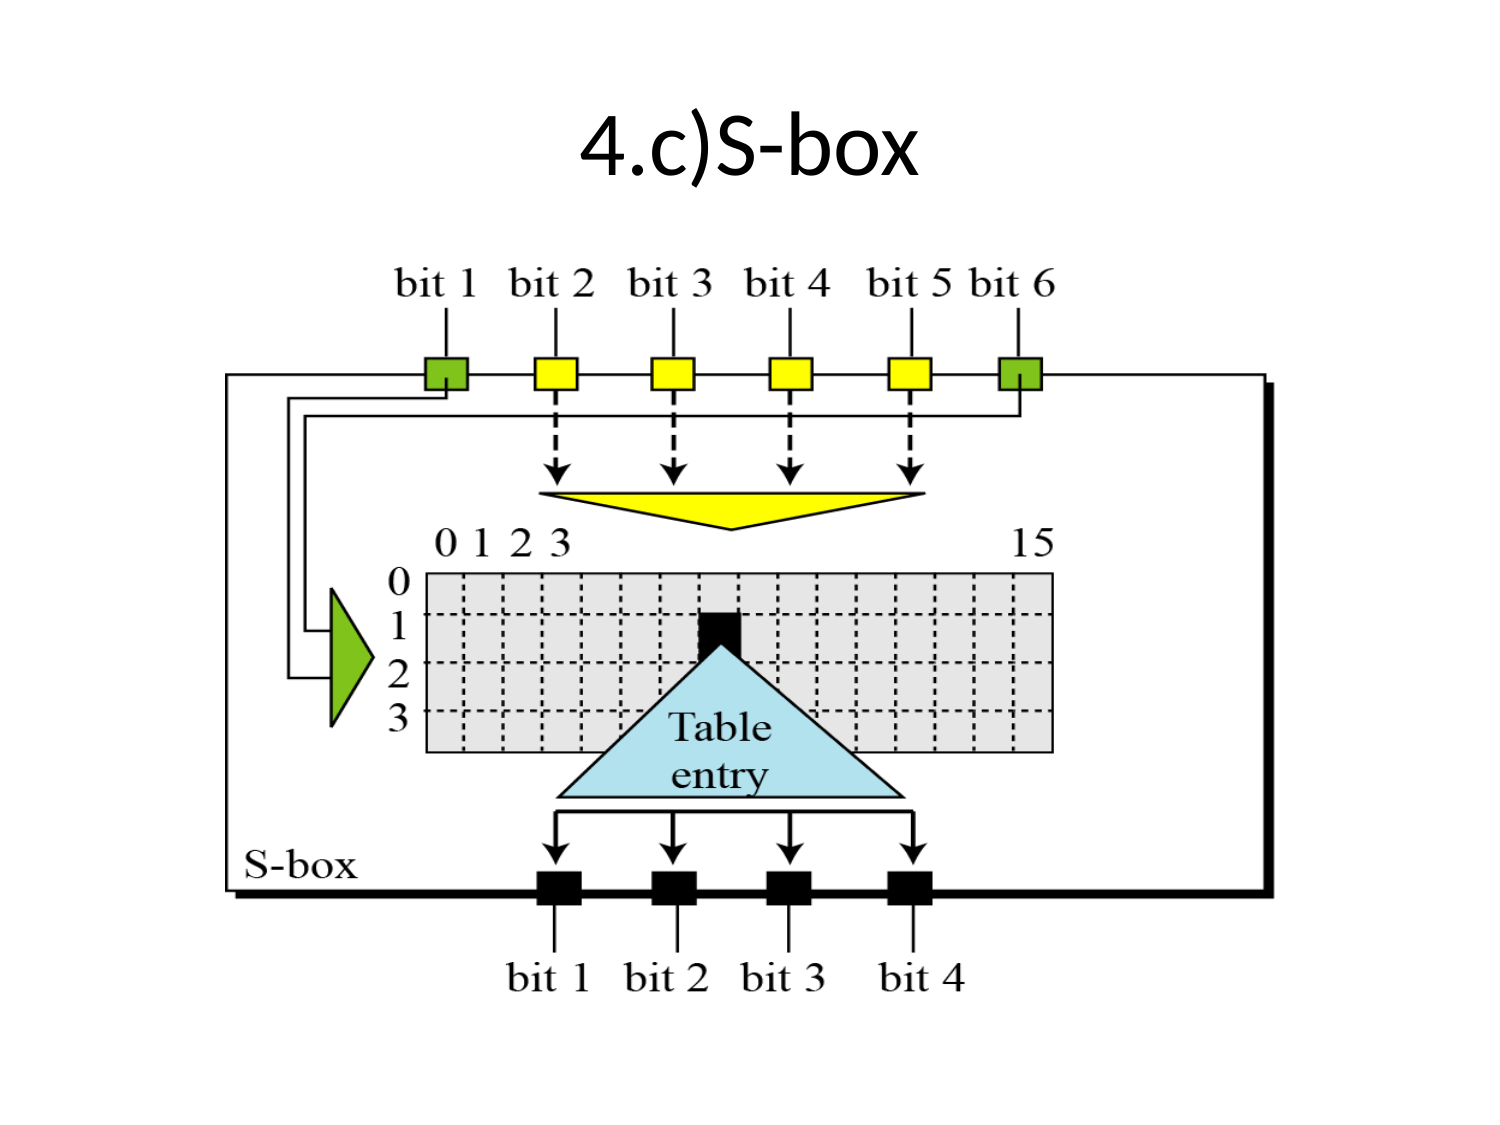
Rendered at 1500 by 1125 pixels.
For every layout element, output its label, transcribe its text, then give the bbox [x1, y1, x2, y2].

title 4.c)S-box [75, 45, 1425, 233]
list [224, 262, 1276, 1006]
